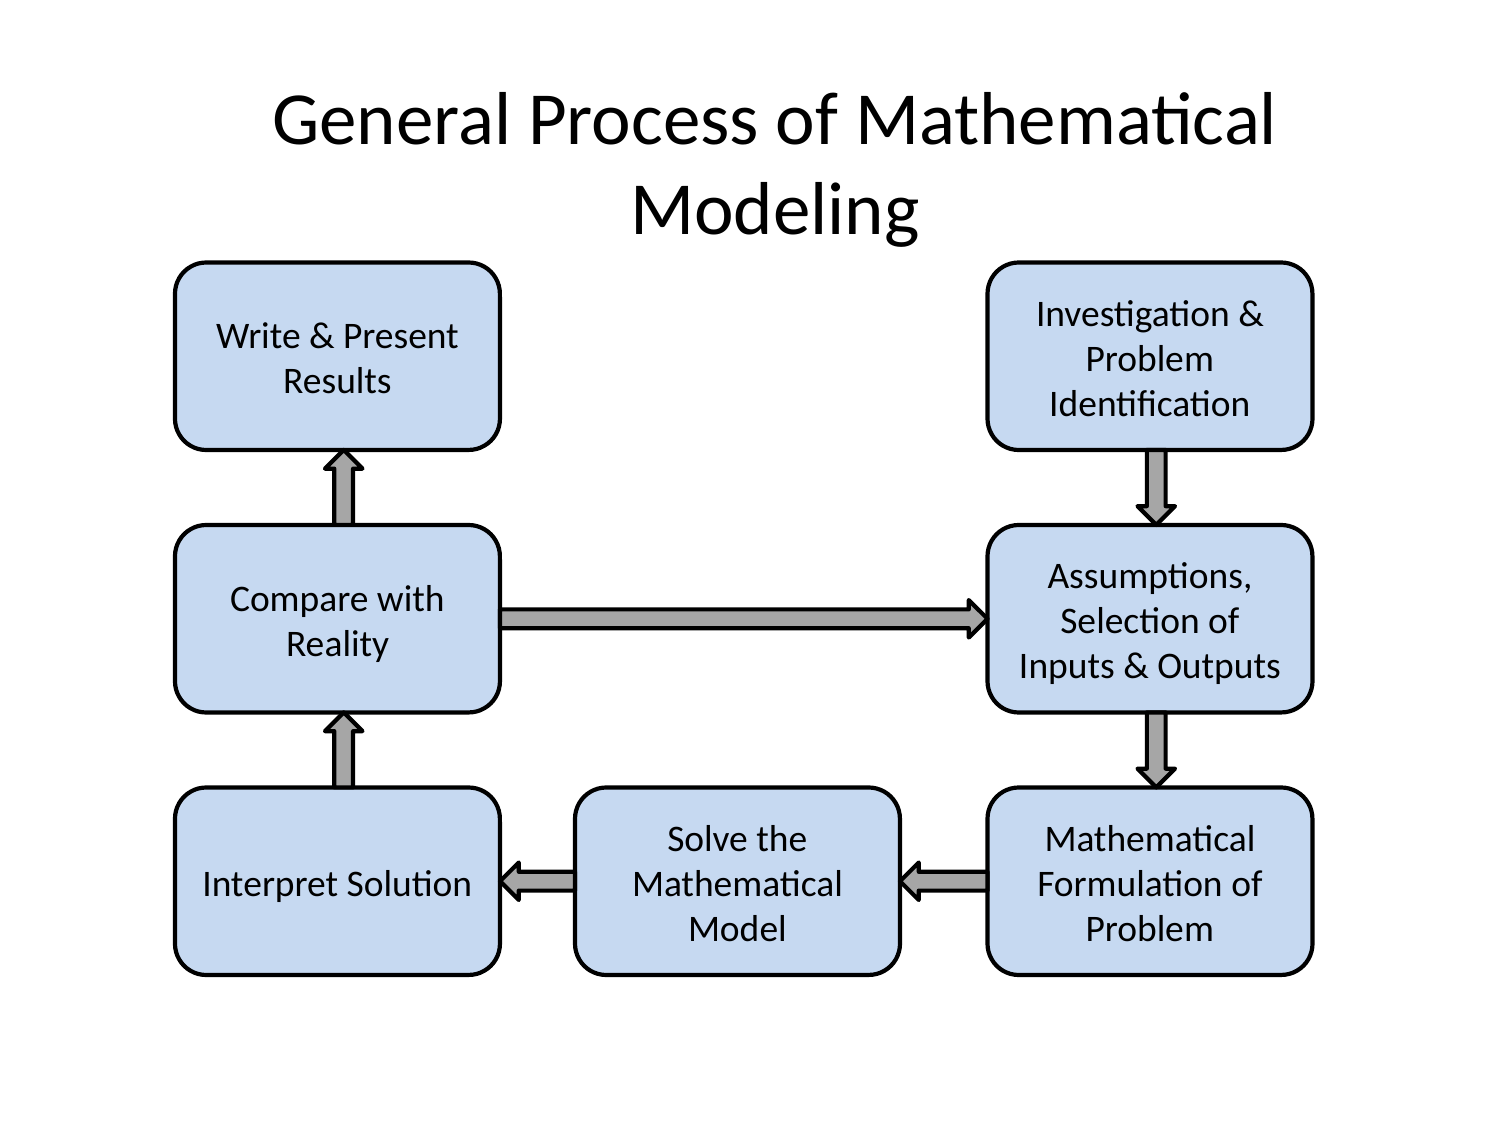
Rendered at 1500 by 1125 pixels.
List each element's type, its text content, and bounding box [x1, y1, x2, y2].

text_box General Process of Mathematical Modeling [131, 62, 1419, 258]
text_box [1135, 447, 1177, 528]
text_box [497, 860, 578, 902]
text_box [497, 598, 990, 640]
text_box [897, 860, 990, 902]
text_box Solve the Mathematical Model [572, 785, 903, 978]
text_box Write & Present Results [172, 260, 503, 453]
text_box [1135, 710, 1177, 790]
text_box Investigation & Problem Identification [985, 260, 1315, 453]
text_box Compare with Reality [172, 522, 503, 715]
text_box [323, 447, 365, 527]
text_box Mathematical Formulation of Problem [985, 785, 1315, 978]
text_box [323, 710, 365, 790]
text_box Assumptions, Selection of Inputs & Outputs [985, 522, 1315, 715]
text_box Interpret Solution [172, 785, 503, 978]
